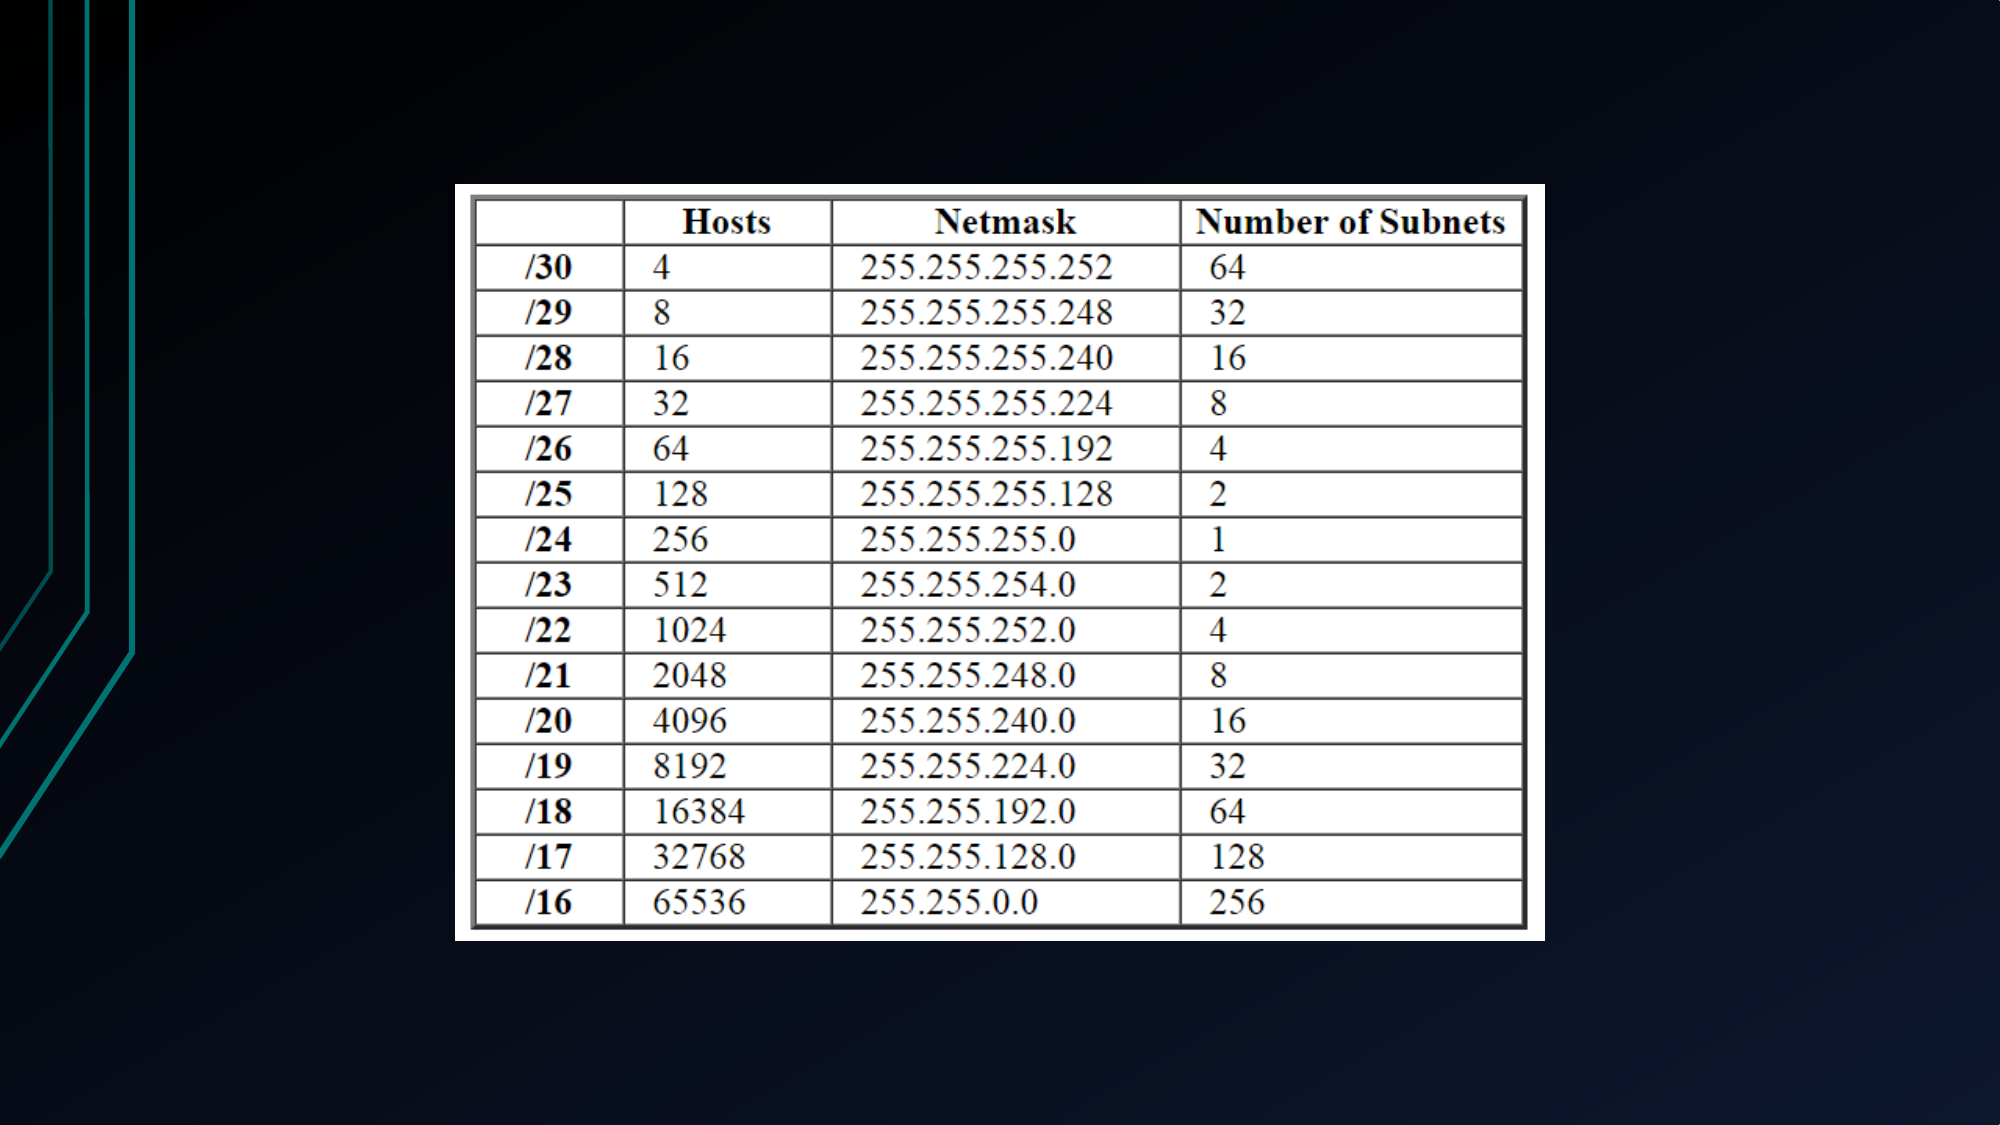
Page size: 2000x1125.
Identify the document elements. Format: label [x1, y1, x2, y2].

picture [454, 184, 1545, 941]
